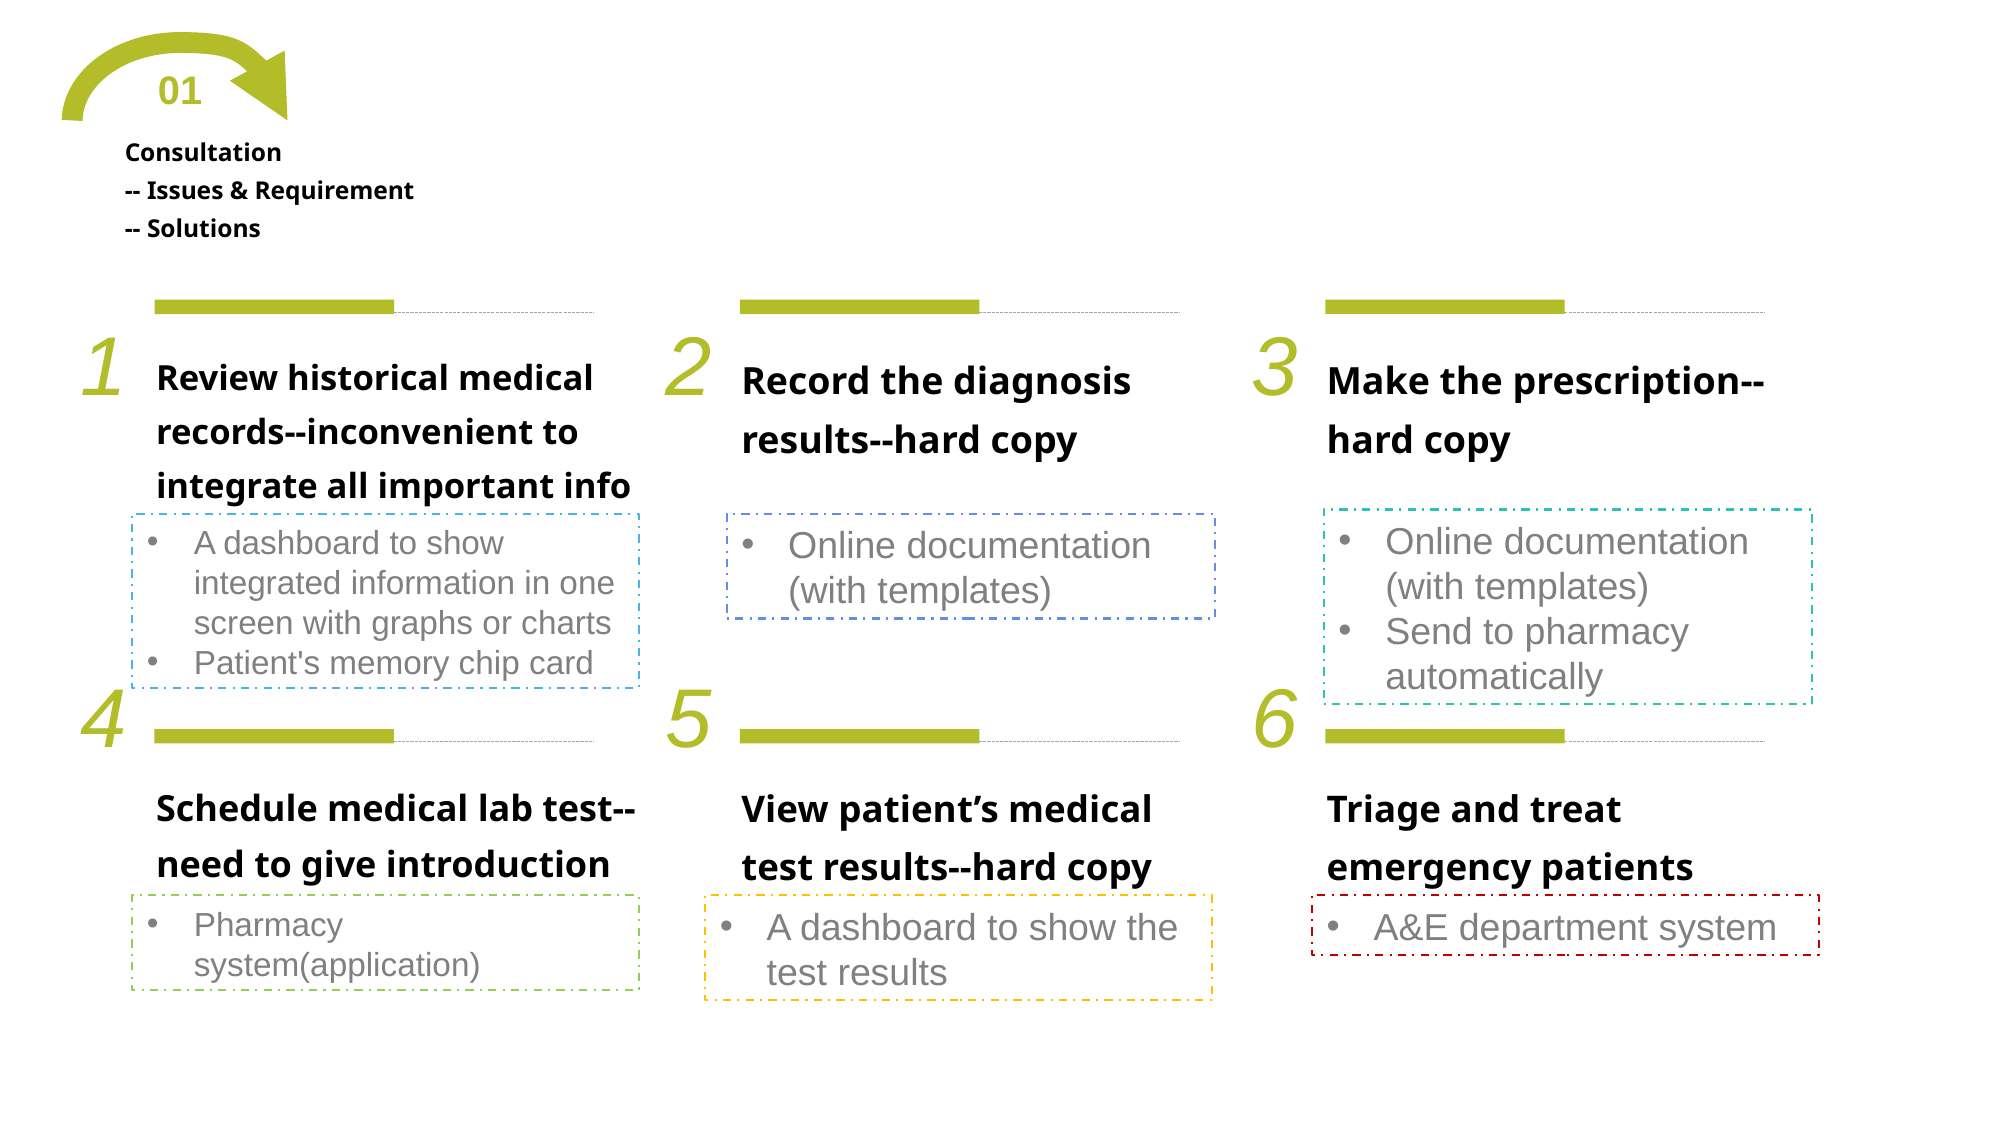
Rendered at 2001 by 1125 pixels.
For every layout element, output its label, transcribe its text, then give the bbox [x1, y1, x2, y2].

text_box View patient’s medical test results--hard copy [726, 765, 1227, 896]
text_box [739, 299, 980, 315]
text_box Schedule medical lab test--need to give introduction [141, 765, 652, 896]
text_box 3 [1236, 275, 1291, 446]
text_box Record the diagnosis results--hard copy [726, 336, 1227, 476]
text_box 1 [65, 275, 120, 446]
text_box Review historical medical records--inconvenient to integrate all important info [141, 336, 660, 514]
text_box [1311, 299, 1812, 476]
text_box [739, 728, 980, 744]
text_box [1324, 728, 1566, 744]
text_box A dashboard to show the test results [705, 895, 1212, 1001]
text_box A dashboard to show integrated information in one screen with graphs or charts Patient's memory chip card [132, 513, 639, 689]
text_box 4 [65, 626, 120, 797]
text_box Triage and treat emergency patients [1311, 765, 1812, 895]
text_box A&E department system [1311, 895, 1819, 956]
text_box Consultation -- Issues & Requirement -- Solutions [110, 120, 678, 251]
text_box Pharmacy system(application) [132, 895, 639, 990]
text_box [154, 299, 395, 315]
text_box Online documentation (with templates) Send to pharmacy automatically [1323, 509, 1813, 705]
text_box 2 [651, 275, 706, 446]
text_box 6 [1236, 626, 1291, 797]
text_box [153, 728, 395, 744]
text_box Online documentation (with templates) [726, 513, 1215, 619]
text_box 5 [651, 626, 705, 797]
text_box 01 [72, 42, 293, 121]
